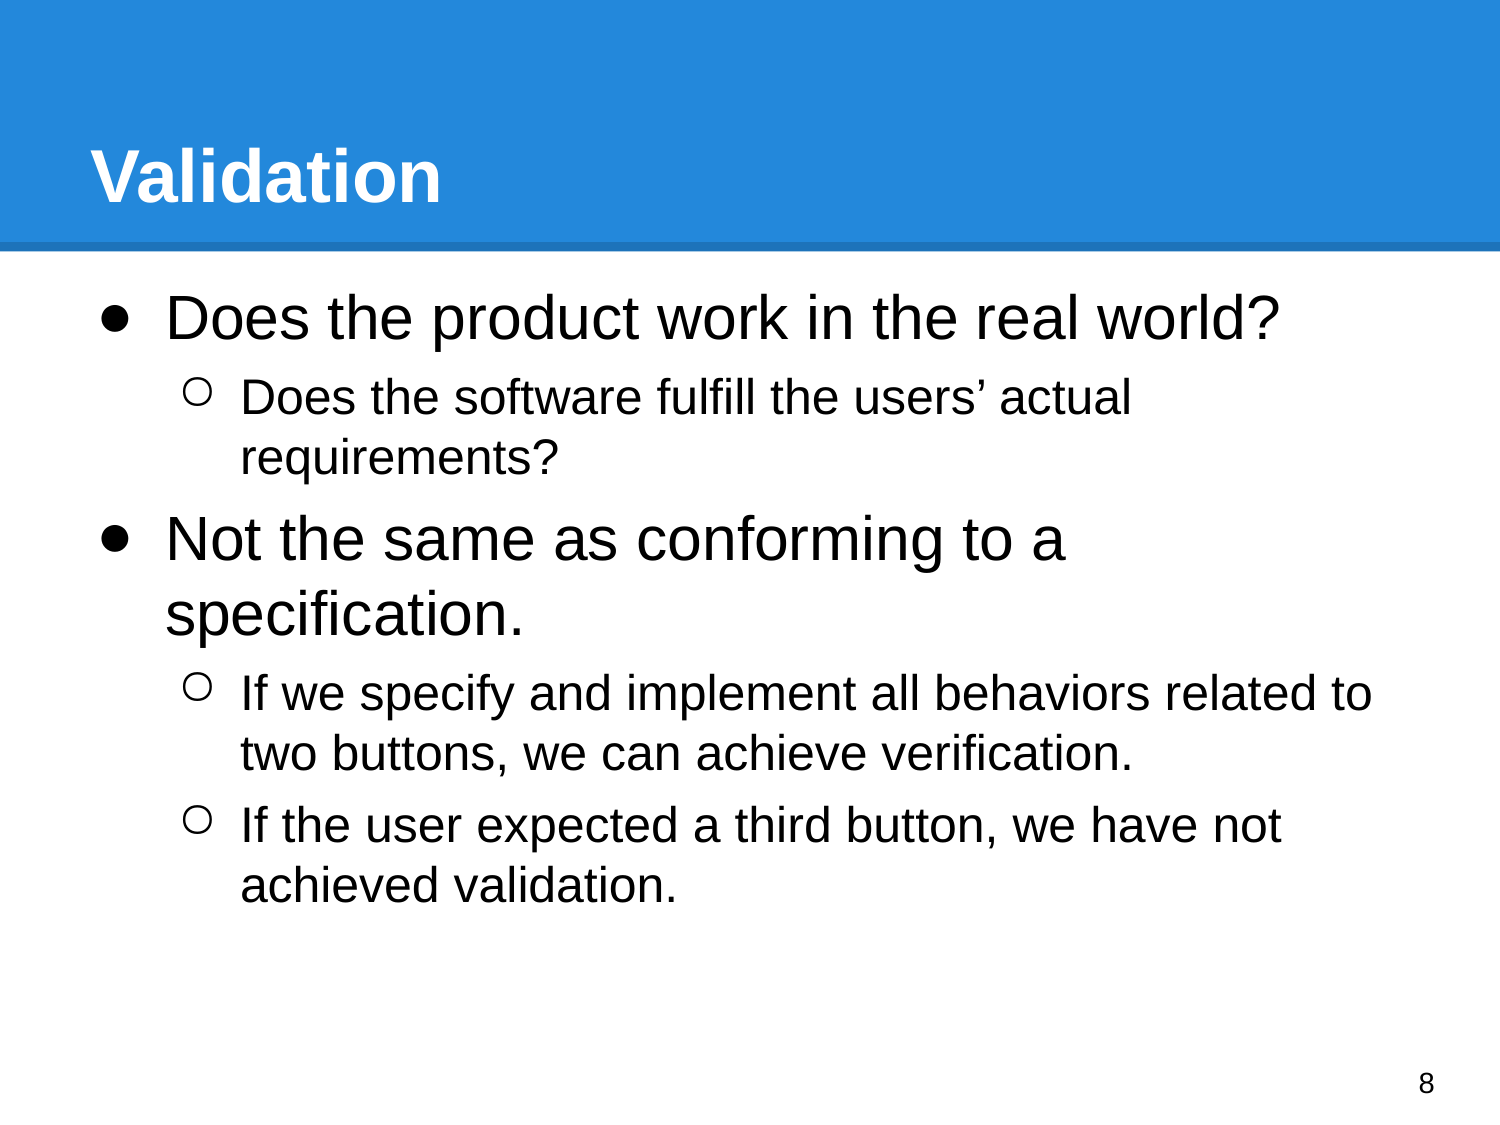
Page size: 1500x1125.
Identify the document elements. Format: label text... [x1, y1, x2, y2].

slide_number ‹#› [1403, 1038, 1494, 1125]
title Validation [75, 45, 1425, 233]
list Does the product work in the real world? Does the software fulfill the users’ actual requirements? Not the same as conforming to a specification. If we specify and implement all behaviors related to two buttons, we can achieve verification. If the user expected a third button, we have not achieved validation. [75, 262, 1425, 1078]
